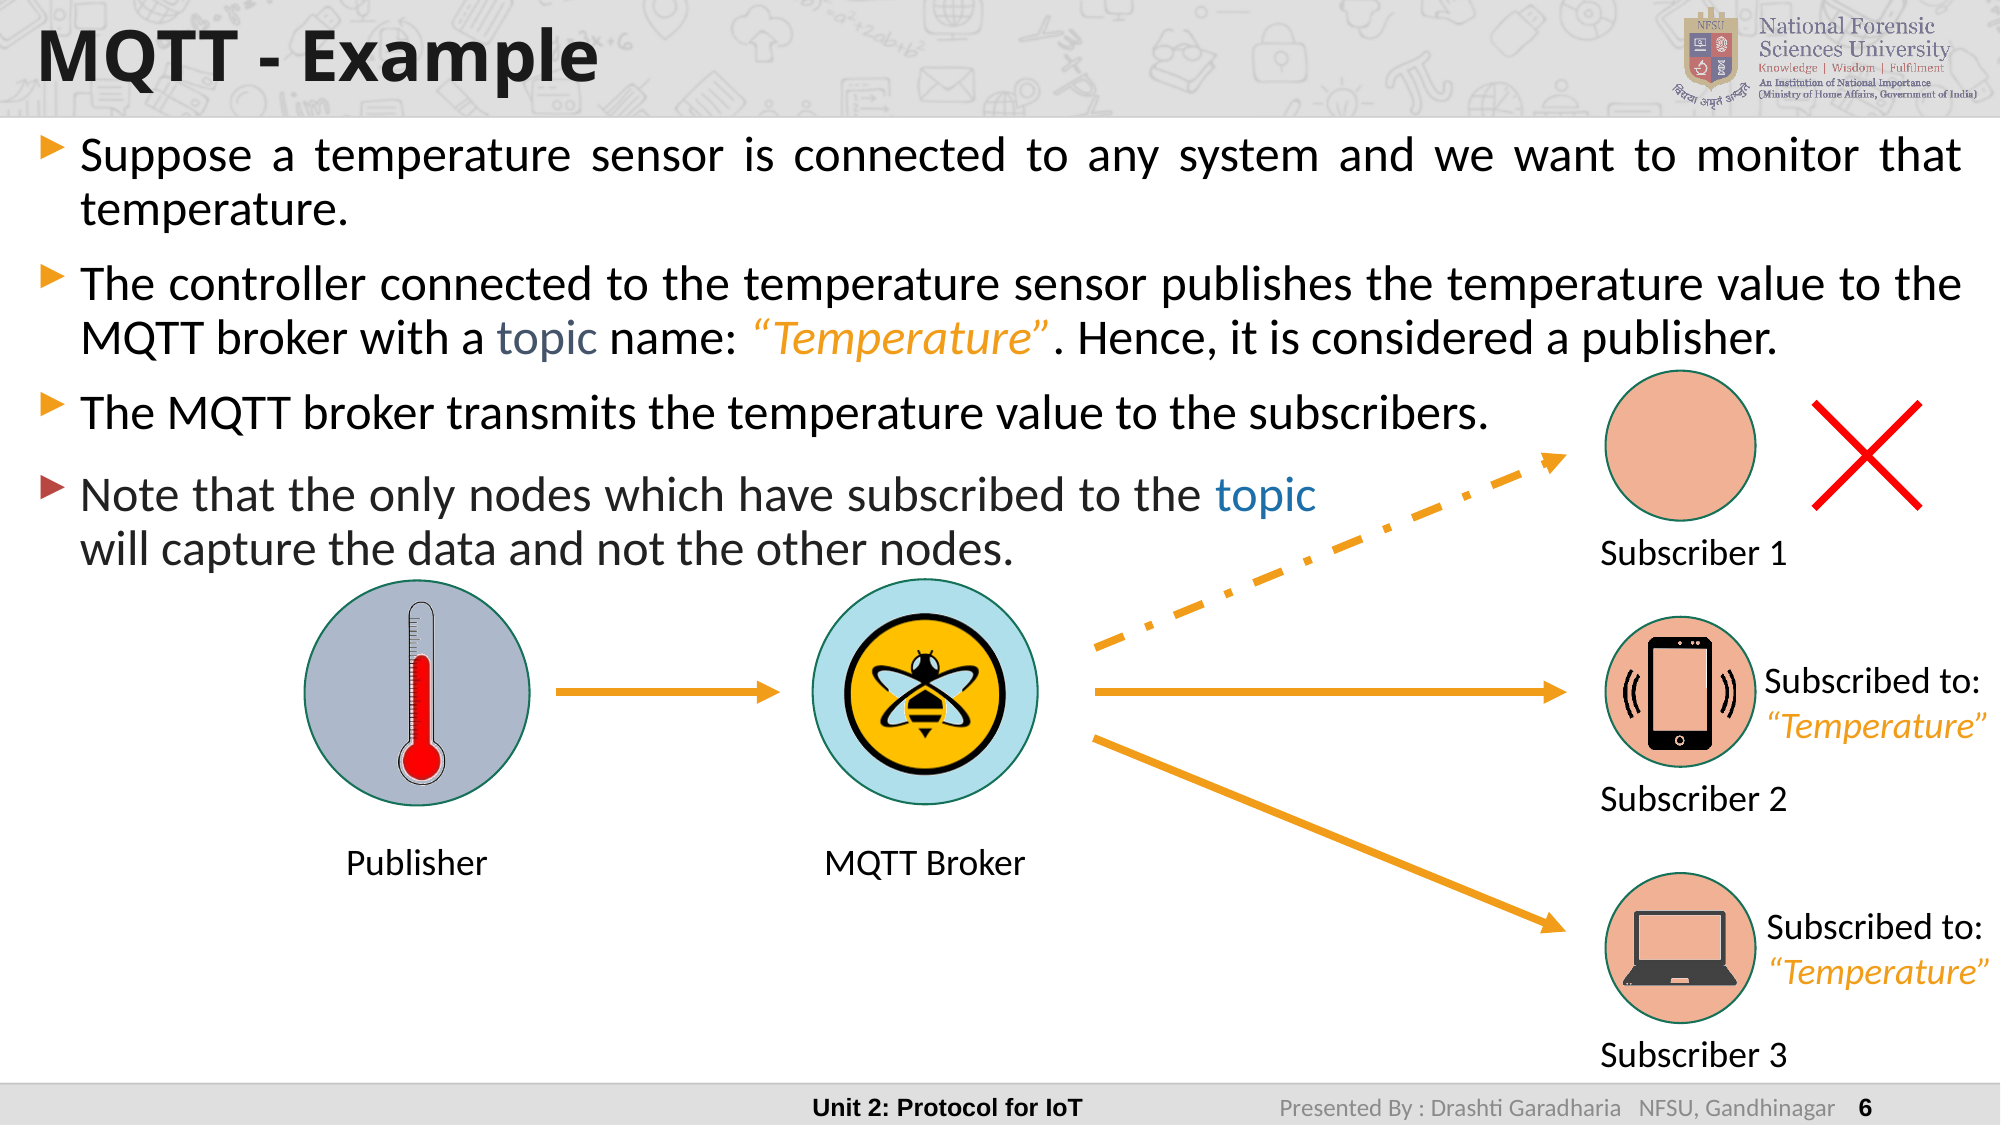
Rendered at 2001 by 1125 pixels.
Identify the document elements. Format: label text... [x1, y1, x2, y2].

list Suppose a temperature sensor is connected to any system and we want to monitor that temperature. The controller connected to the temperature sensor publishes the temperature value to the MQTT broker with a topic name: “Temperature”. Hence, it is considered a publisher. The MQTT broker transmits the temperature value to the subscribers. [21, 120, 1979, 455]
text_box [1585, 370, 1803, 582]
text_box Note that the only nodes which have subscribed to the topic will capture the data and not the other nodes. [21, 461, 1094, 584]
text_box Subscribed to: “Temperature” [1803, 648, 2000, 754]
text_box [1585, 616, 1803, 828]
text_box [304, 580, 530, 892]
title MQTT - Example [0, 0, 2000, 117]
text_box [1585, 873, 1803, 1084]
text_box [1093, 737, 1567, 932]
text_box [1791, 380, 1942, 531]
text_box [811, 579, 1039, 892]
picture [339, 595, 496, 791]
text_box Subscribed to: “Temperature” [1803, 895, 2000, 1000]
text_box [1094, 454, 1567, 648]
